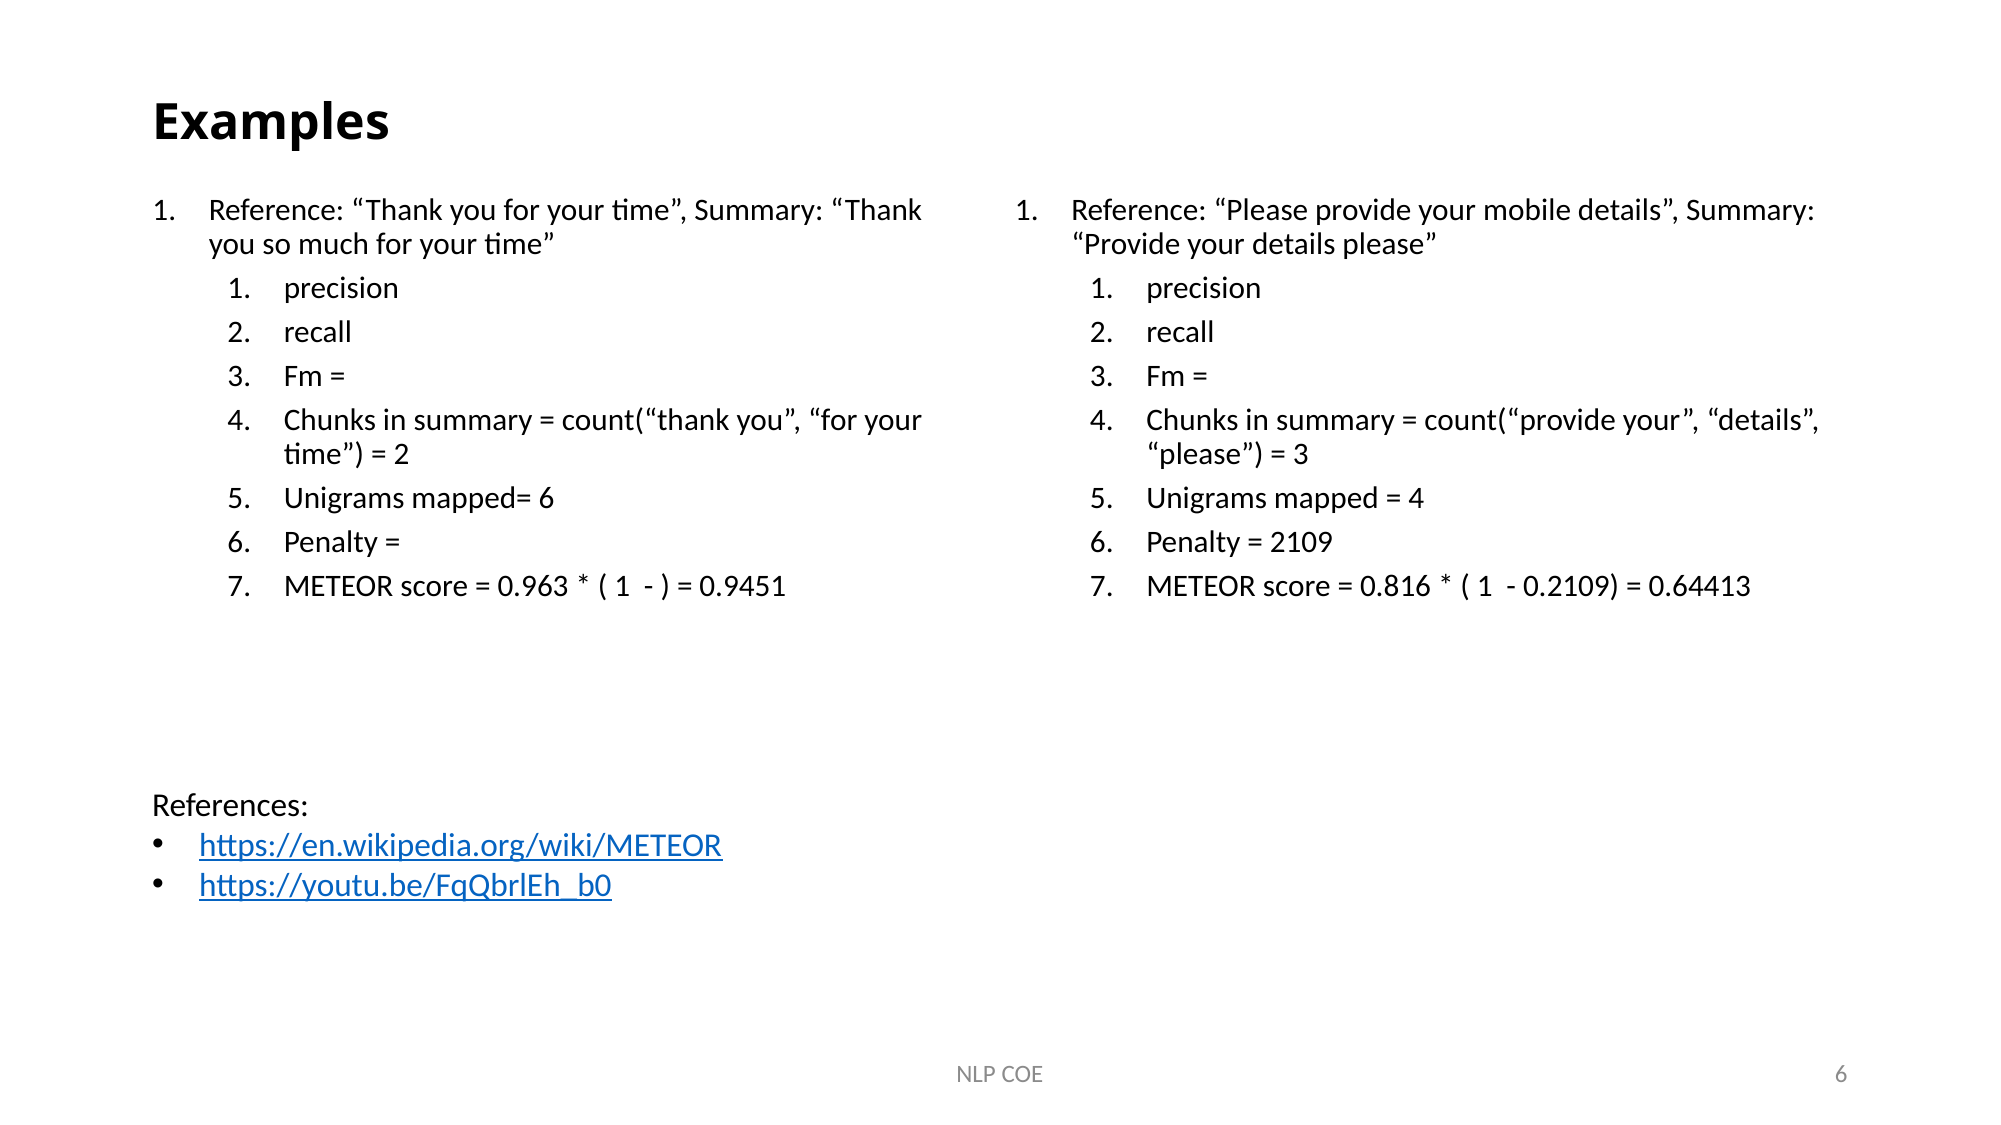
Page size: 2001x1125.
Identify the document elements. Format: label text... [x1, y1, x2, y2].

footer NLP COE [662, 1042, 1338, 1103]
text_box References: https://en.wikipedia.org/wiki/METEOR https://youtu.be/FqQbrlEh_b0 [137, 776, 1850, 991]
slide_number 6 [1412, 1042, 1863, 1103]
title Examples [137, 59, 1863, 187]
